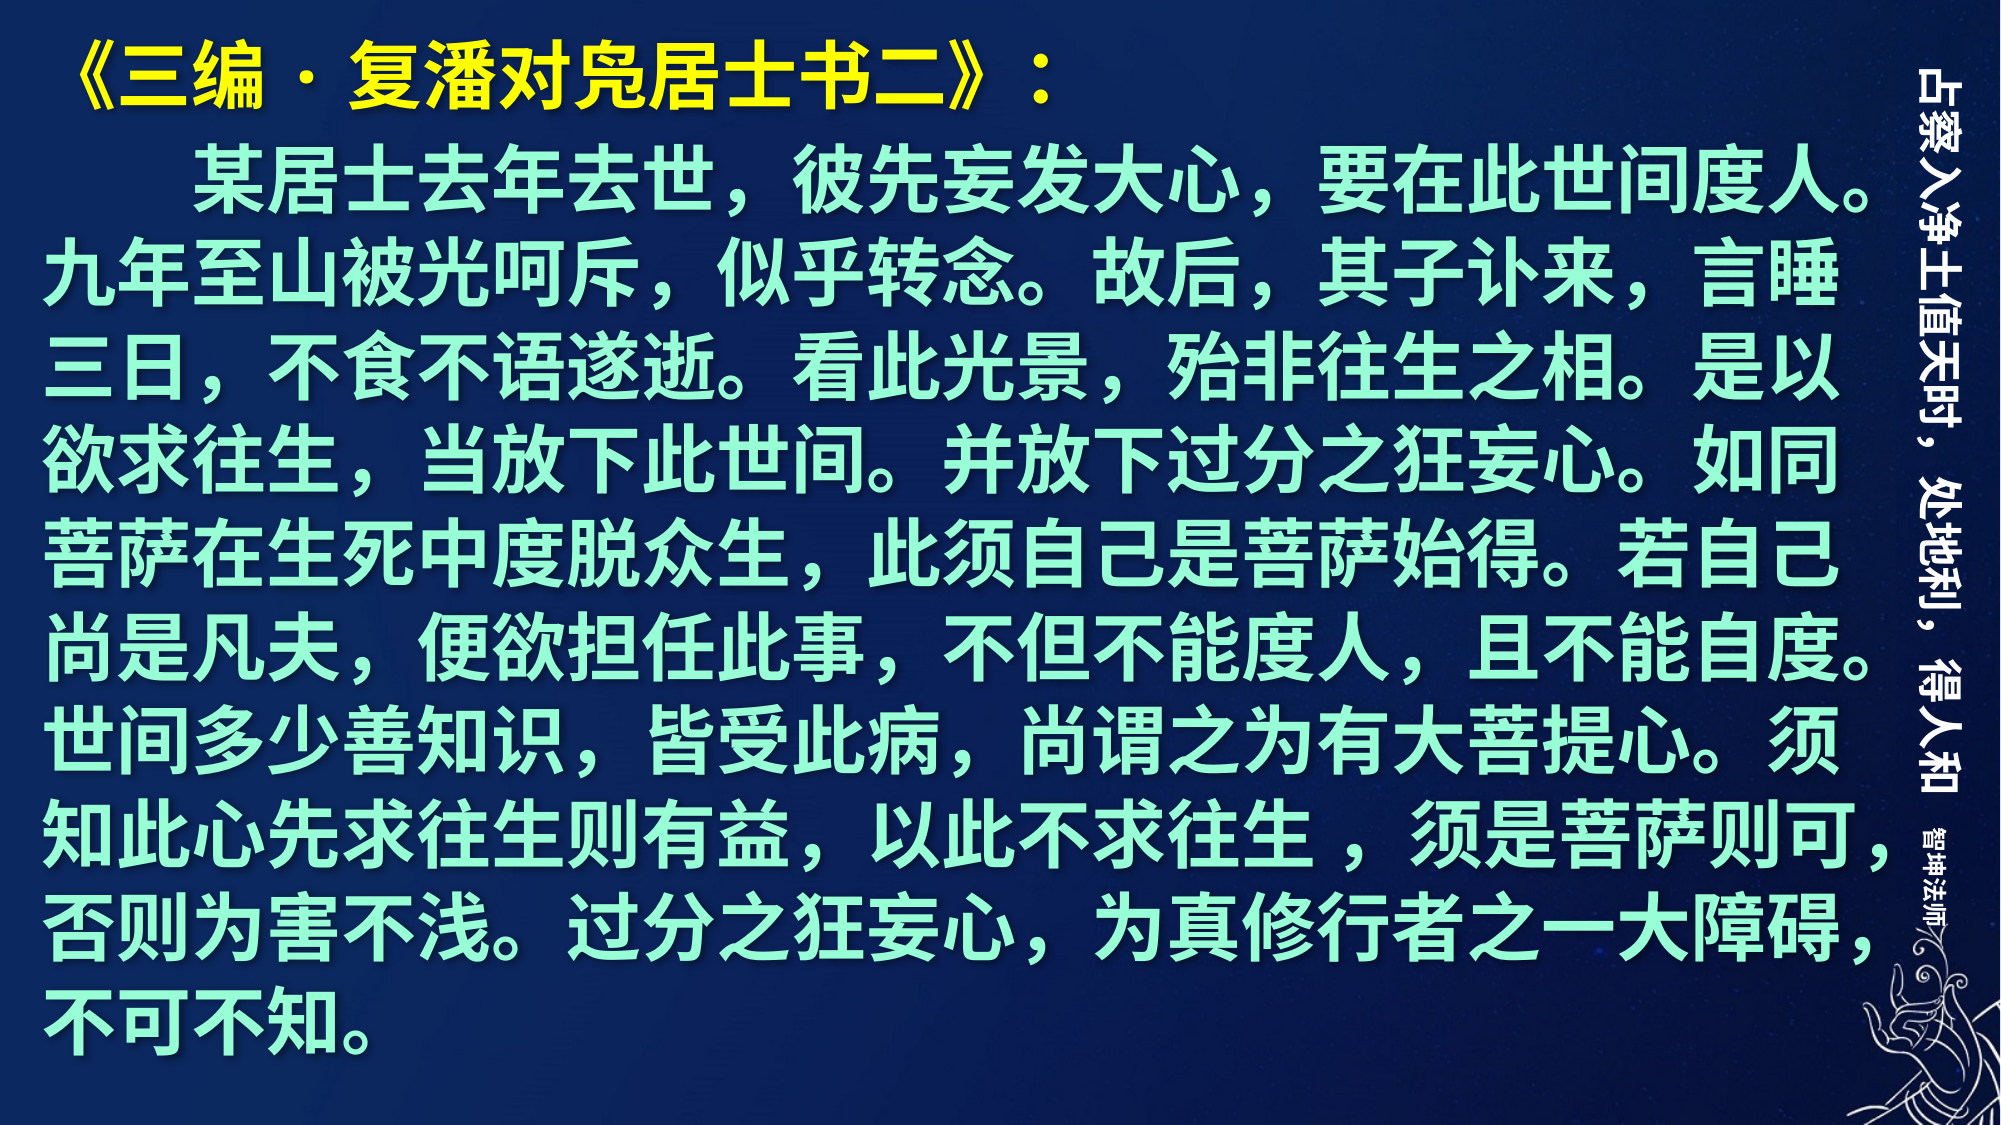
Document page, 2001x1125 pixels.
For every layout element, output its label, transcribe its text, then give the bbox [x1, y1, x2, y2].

picture [0, 0, 2001, 1125]
list 《三编·复潘对凫居士书二》： 某居士去年去世，彼先妄发大心，要在此世间度人。九年至山被光呵斥，似乎转念。故后，其子讣来，言睡三日，不食不语遂逝。看此光景，殆非往生之相。是以欲求往生，当放下此世间。并放下过分之狂妄心。如同菩萨在生死中度脱众生，此须自己是菩萨始得。若自己尚是凡夫，便欲担任此事，不但不能度人，且不能自度。世间多少善知识，皆受此病，尚谓之为有大菩提心。须知此心先求往生则有益，以此不求往生 ，须是菩萨则可，否则为害不浅。过分之狂妄心，为真修行者之一大障碍，不可不知。 [26, 17, 1917, 1097]
